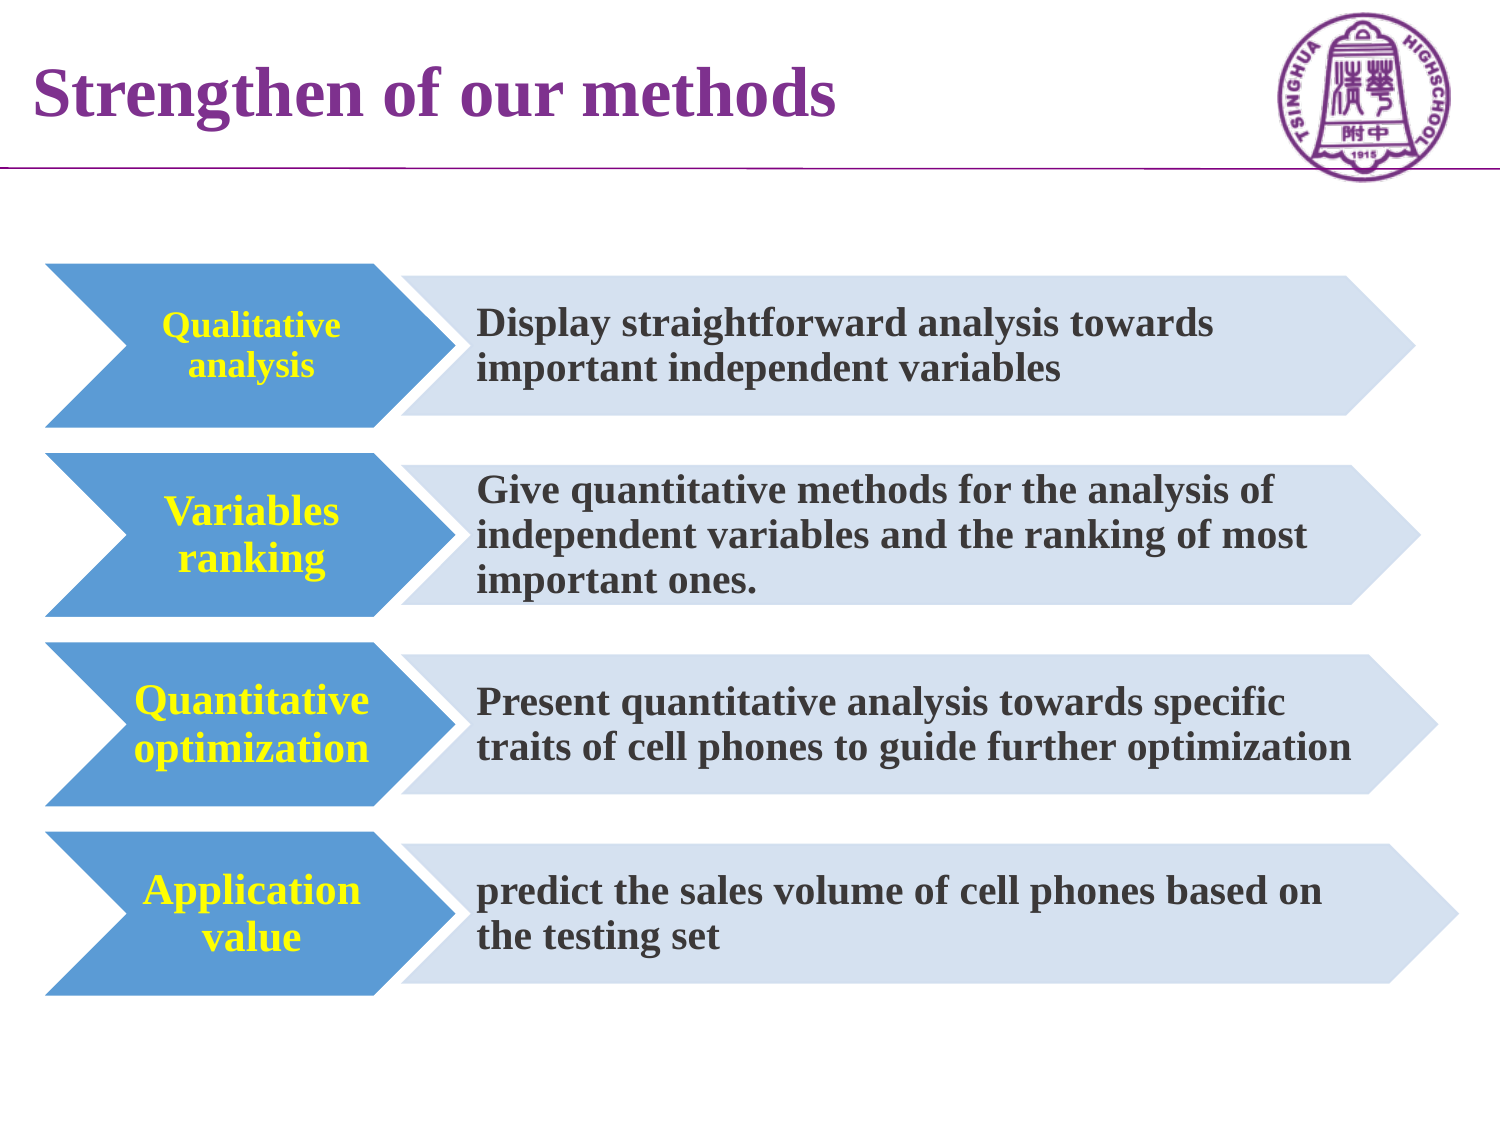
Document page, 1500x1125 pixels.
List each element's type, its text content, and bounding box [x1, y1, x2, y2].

picture [1368, 170, 1451, 183]
title Strengthen of our methods [17, 0, 1368, 188]
picture [1368, 12, 1451, 168]
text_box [41, 243, 1459, 1016]
